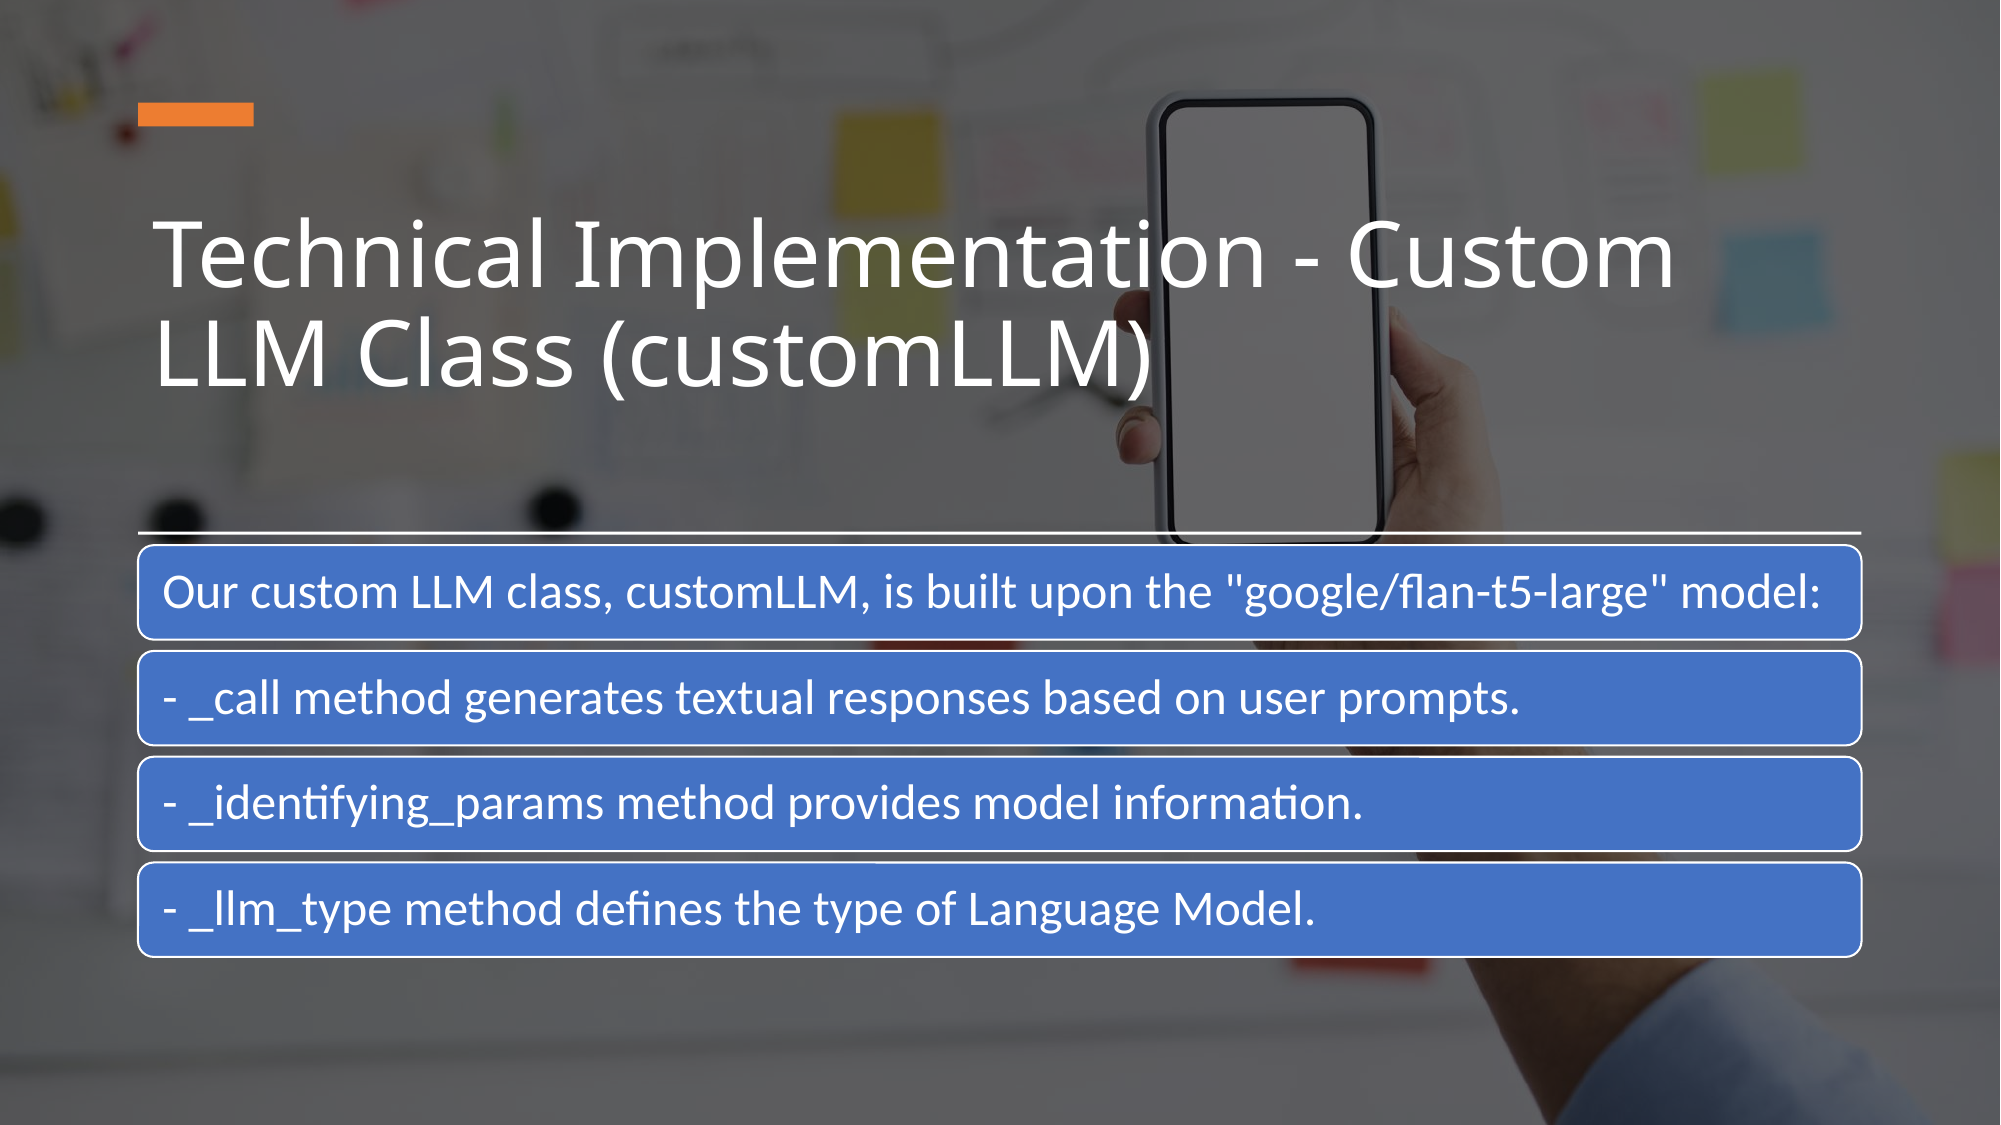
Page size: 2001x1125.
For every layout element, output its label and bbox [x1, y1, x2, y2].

list [137, 531, 1862, 971]
picture [0, 0, 2000, 1125]
